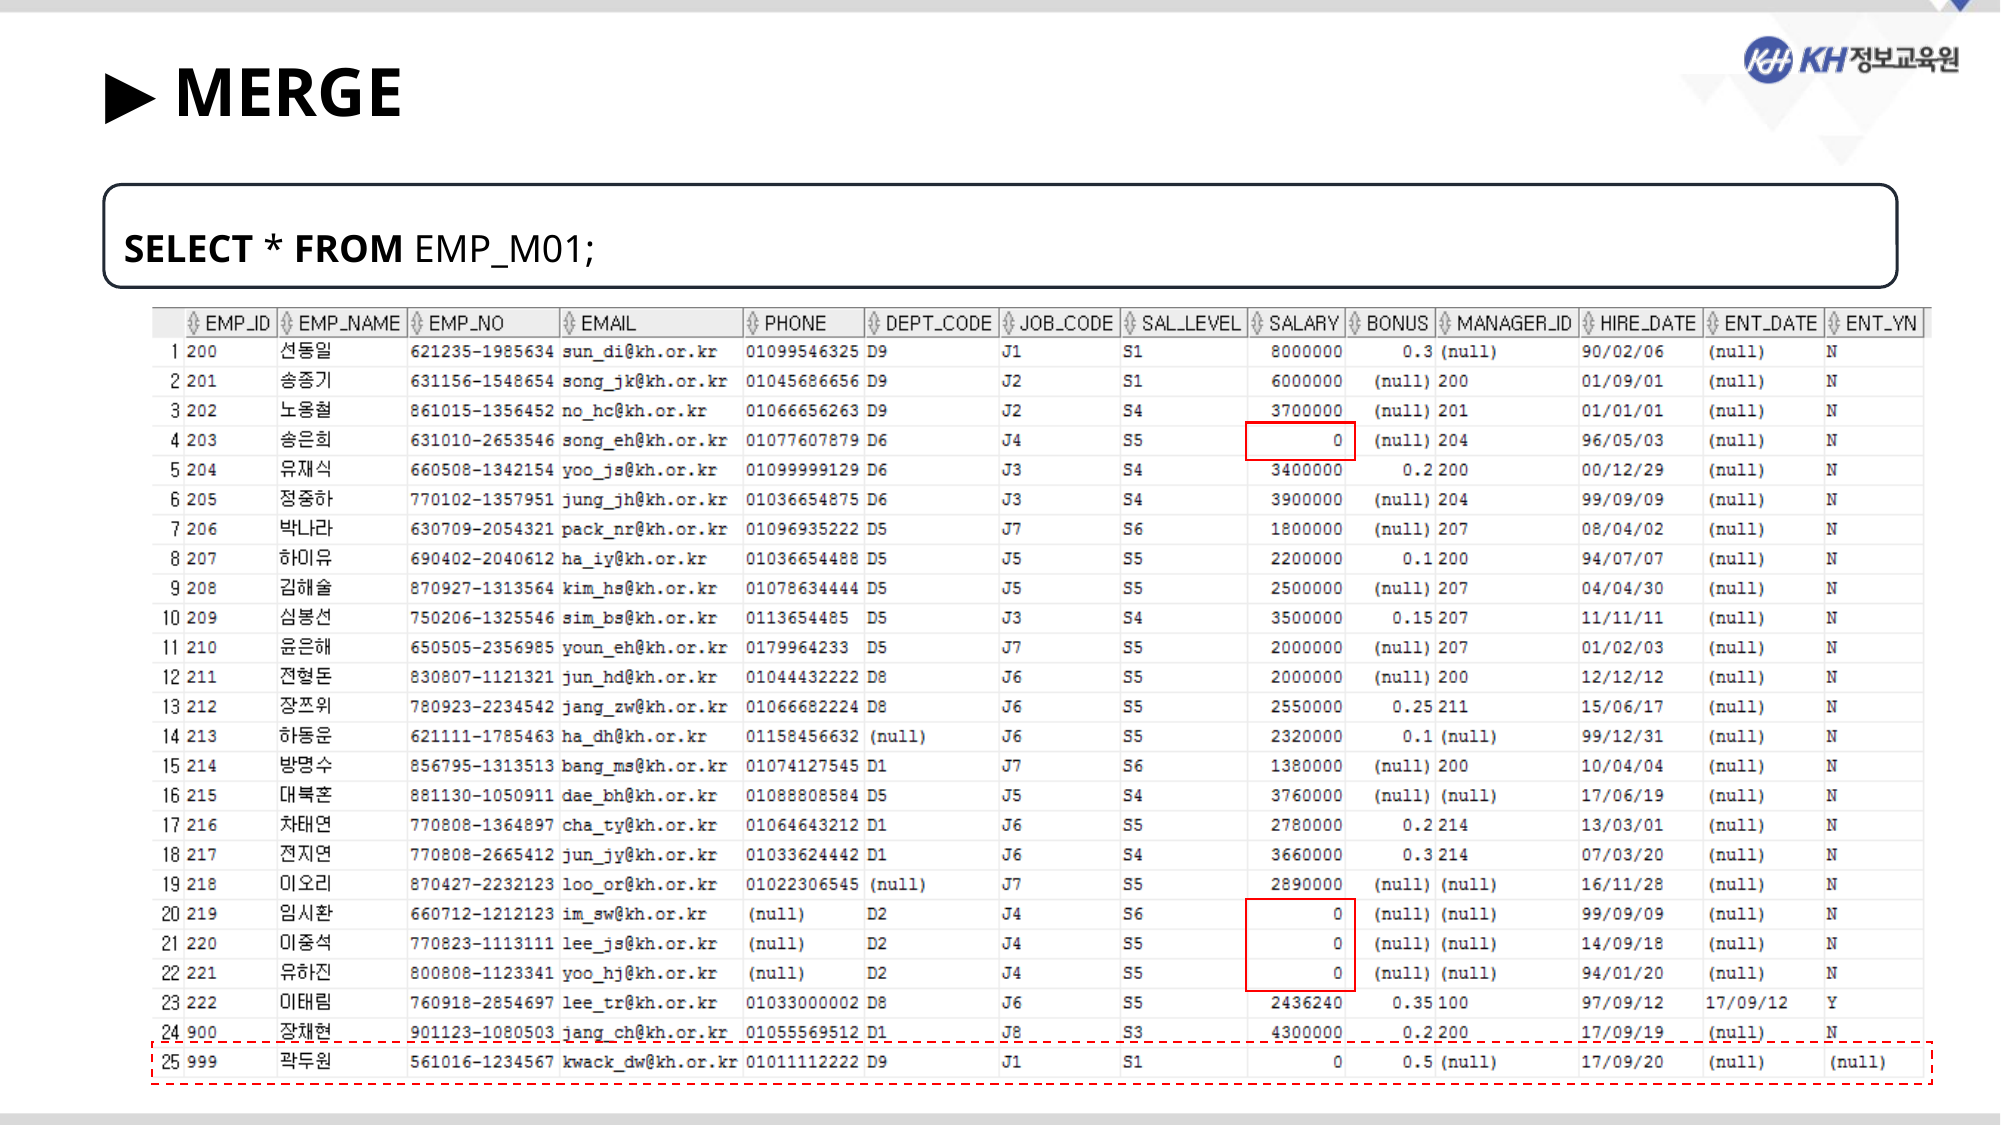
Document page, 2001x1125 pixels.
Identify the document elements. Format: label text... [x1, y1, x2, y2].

text_box SELECT * FROM EMP_M01; [103, 184, 1898, 288]
text_box ▶ MERGE [90, 42, 1980, 138]
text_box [152, 307, 1932, 1090]
picture [0, 0, 2001, 1113]
